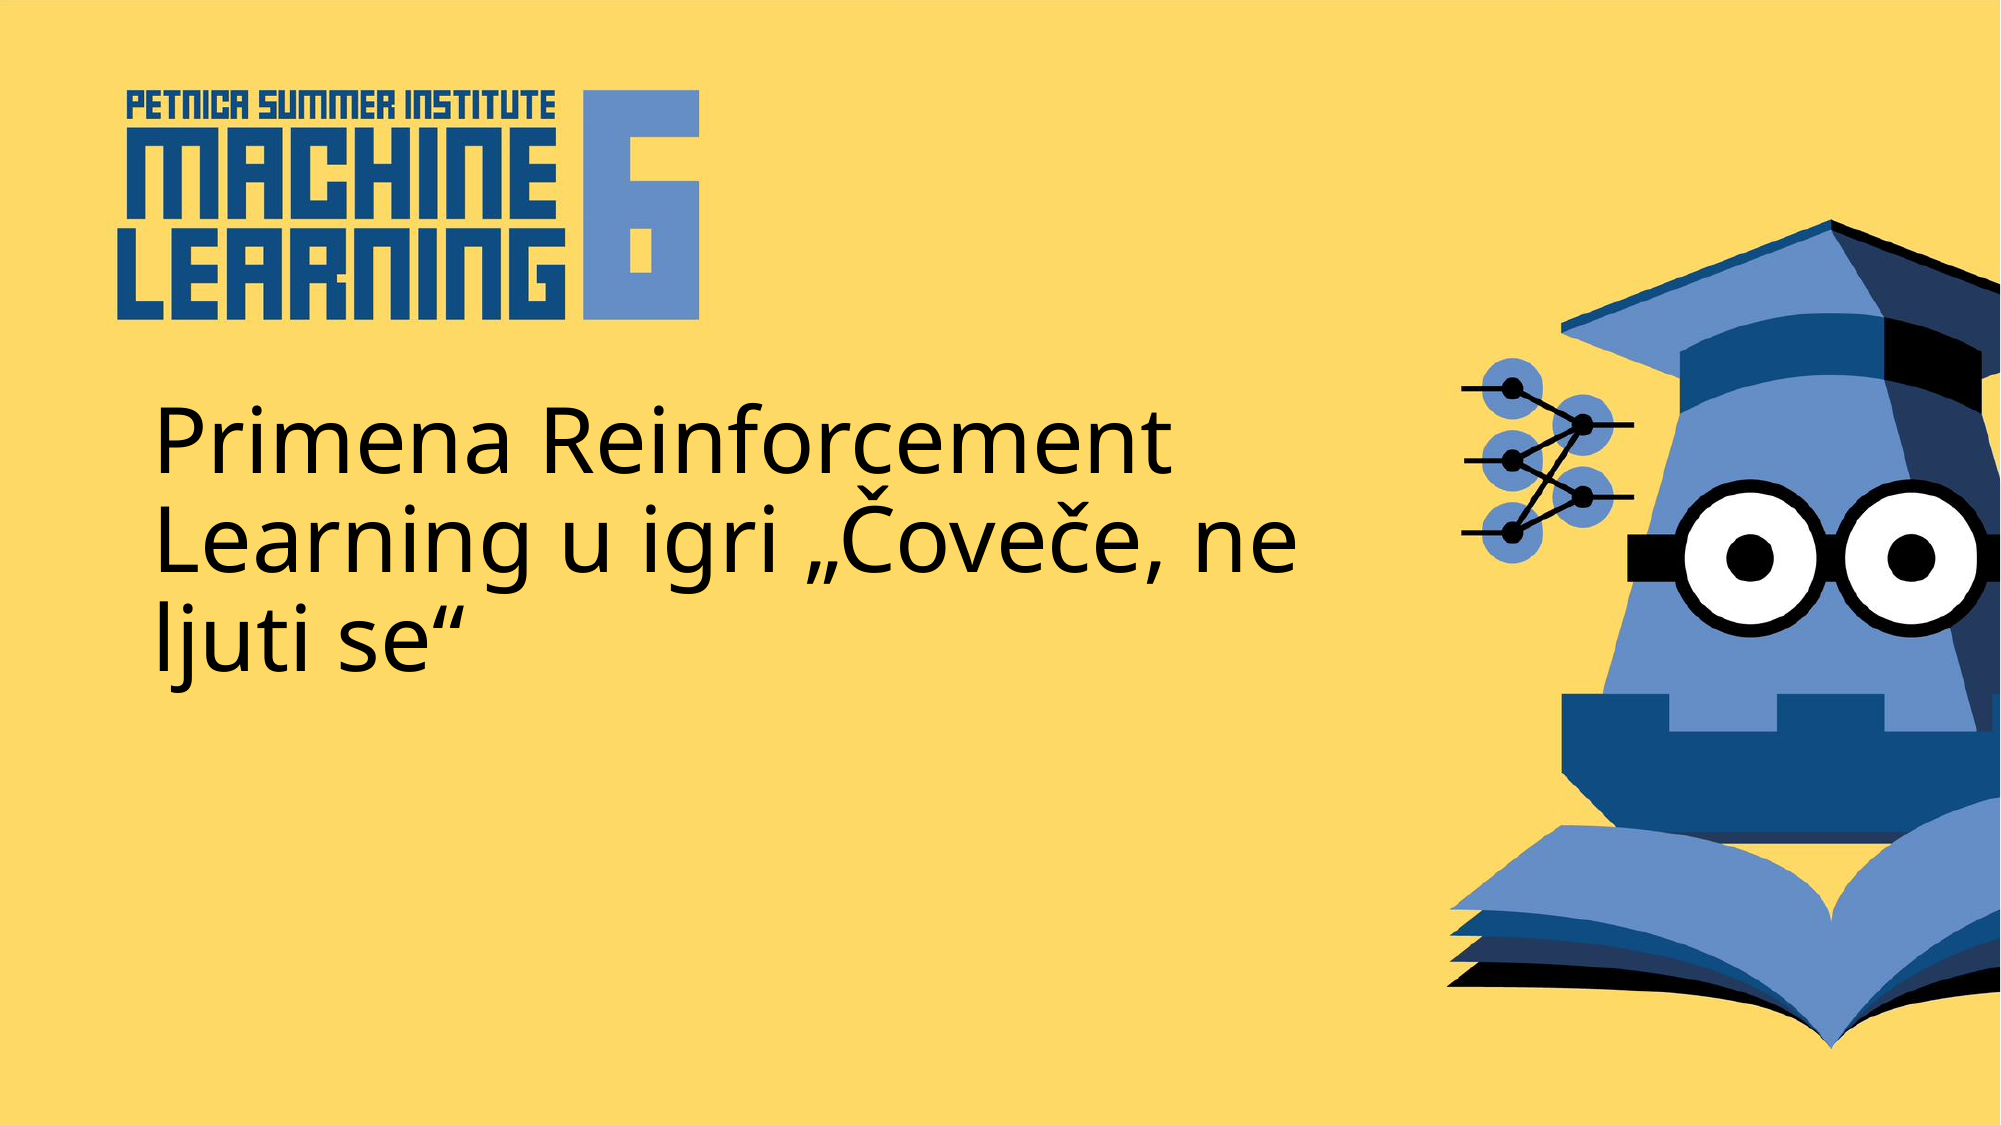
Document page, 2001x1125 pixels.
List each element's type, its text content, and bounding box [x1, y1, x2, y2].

title Primena Reinforcement Learning u igri „Čoveče, ne ljuti se“ [137, 361, 1433, 724]
